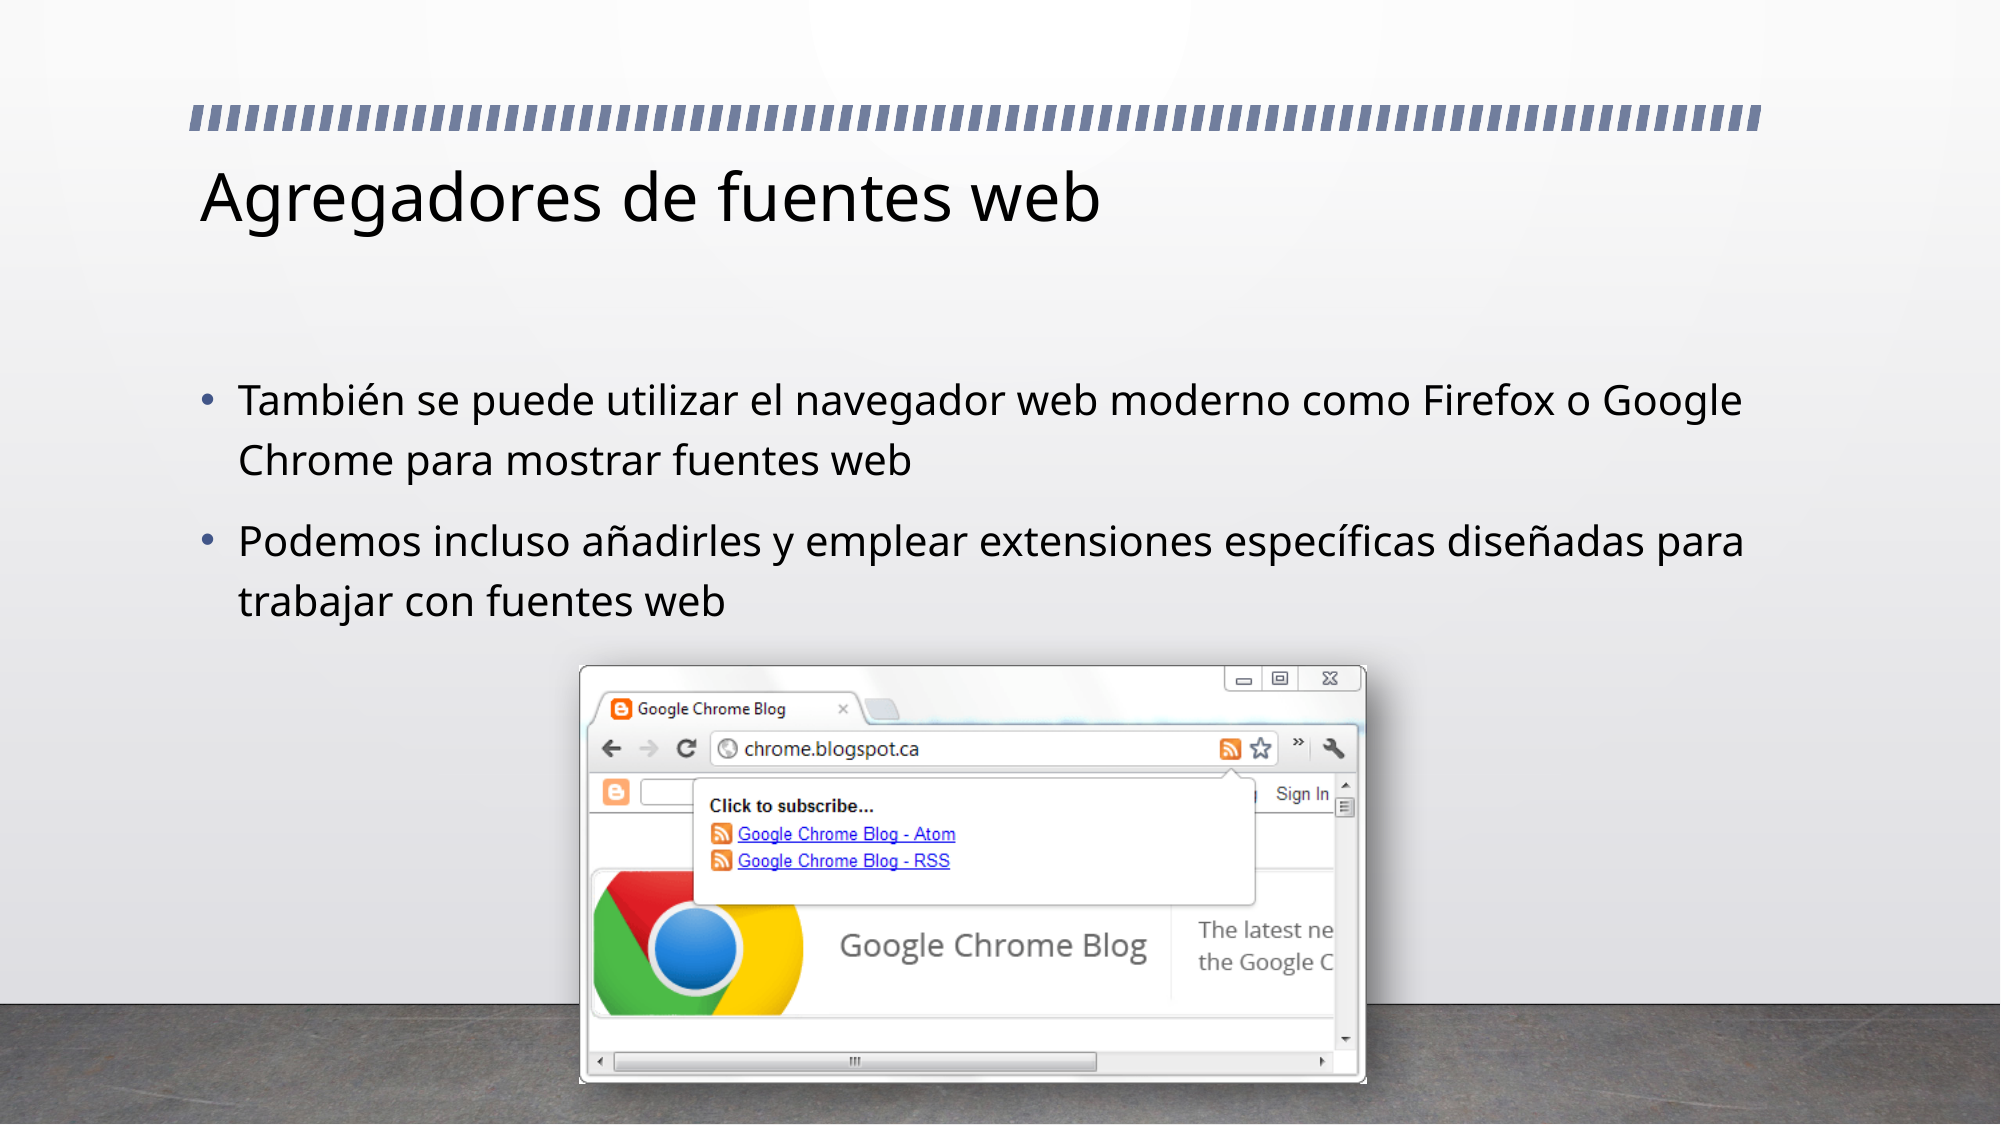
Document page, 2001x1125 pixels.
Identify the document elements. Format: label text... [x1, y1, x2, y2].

picture [0, 665, 2000, 1124]
list También se puede utilizar el navegador web moderno como Firefox o Google Chrome para mostrar fuentes web Podemos incluso añadirles y emplear extensiones específicas diseñadas para trabajar con fuentes web [185, 356, 1761, 897]
title Agregadores de fuentes web [185, 156, 1761, 329]
